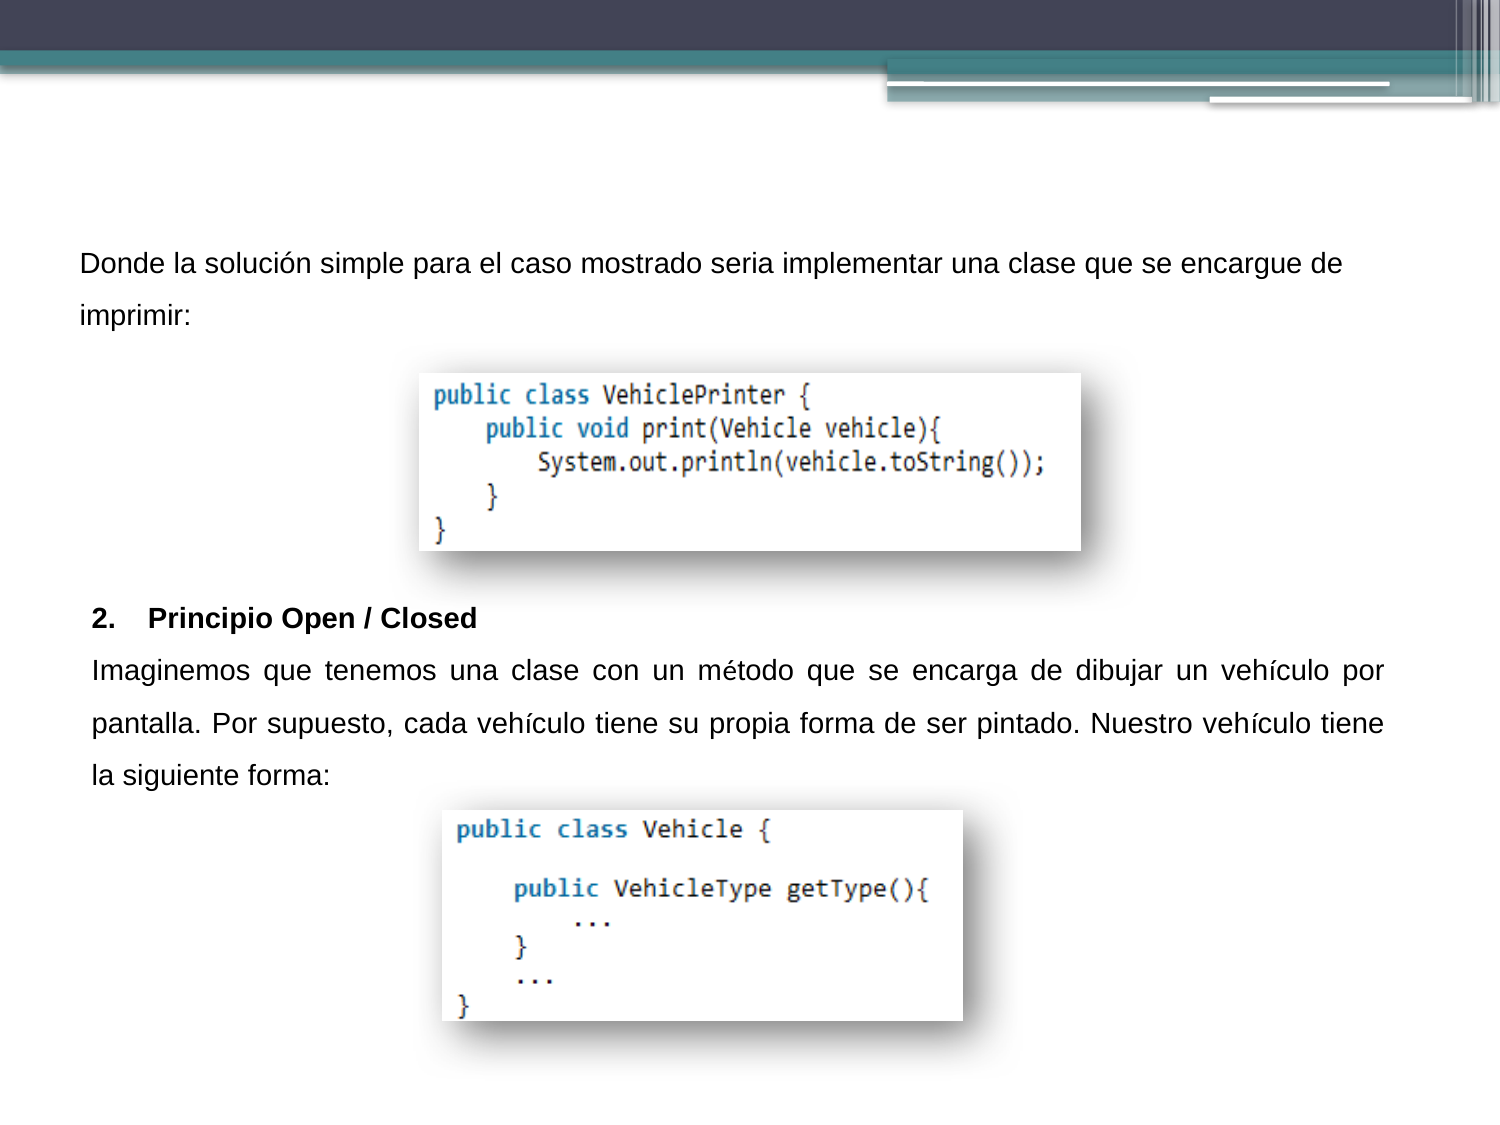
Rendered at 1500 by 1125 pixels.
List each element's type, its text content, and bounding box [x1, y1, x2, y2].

picture [442, 810, 963, 1021]
text_box Principio Open / Closed Imaginemos que tenemos una clase con un método que se encarga de dibujar un vehículo por pantalla. Por supuesto, cada vehículo tiene su propia forma de ser pintado. Nuestro vehículo tiene la siguiente forma: [76, 574, 1400, 837]
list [418, 373, 1081, 551]
title Donde la solución simple para el caso mostrado seria implementar una clase que se encargue de imprimir: [64, 137, 1415, 457]
